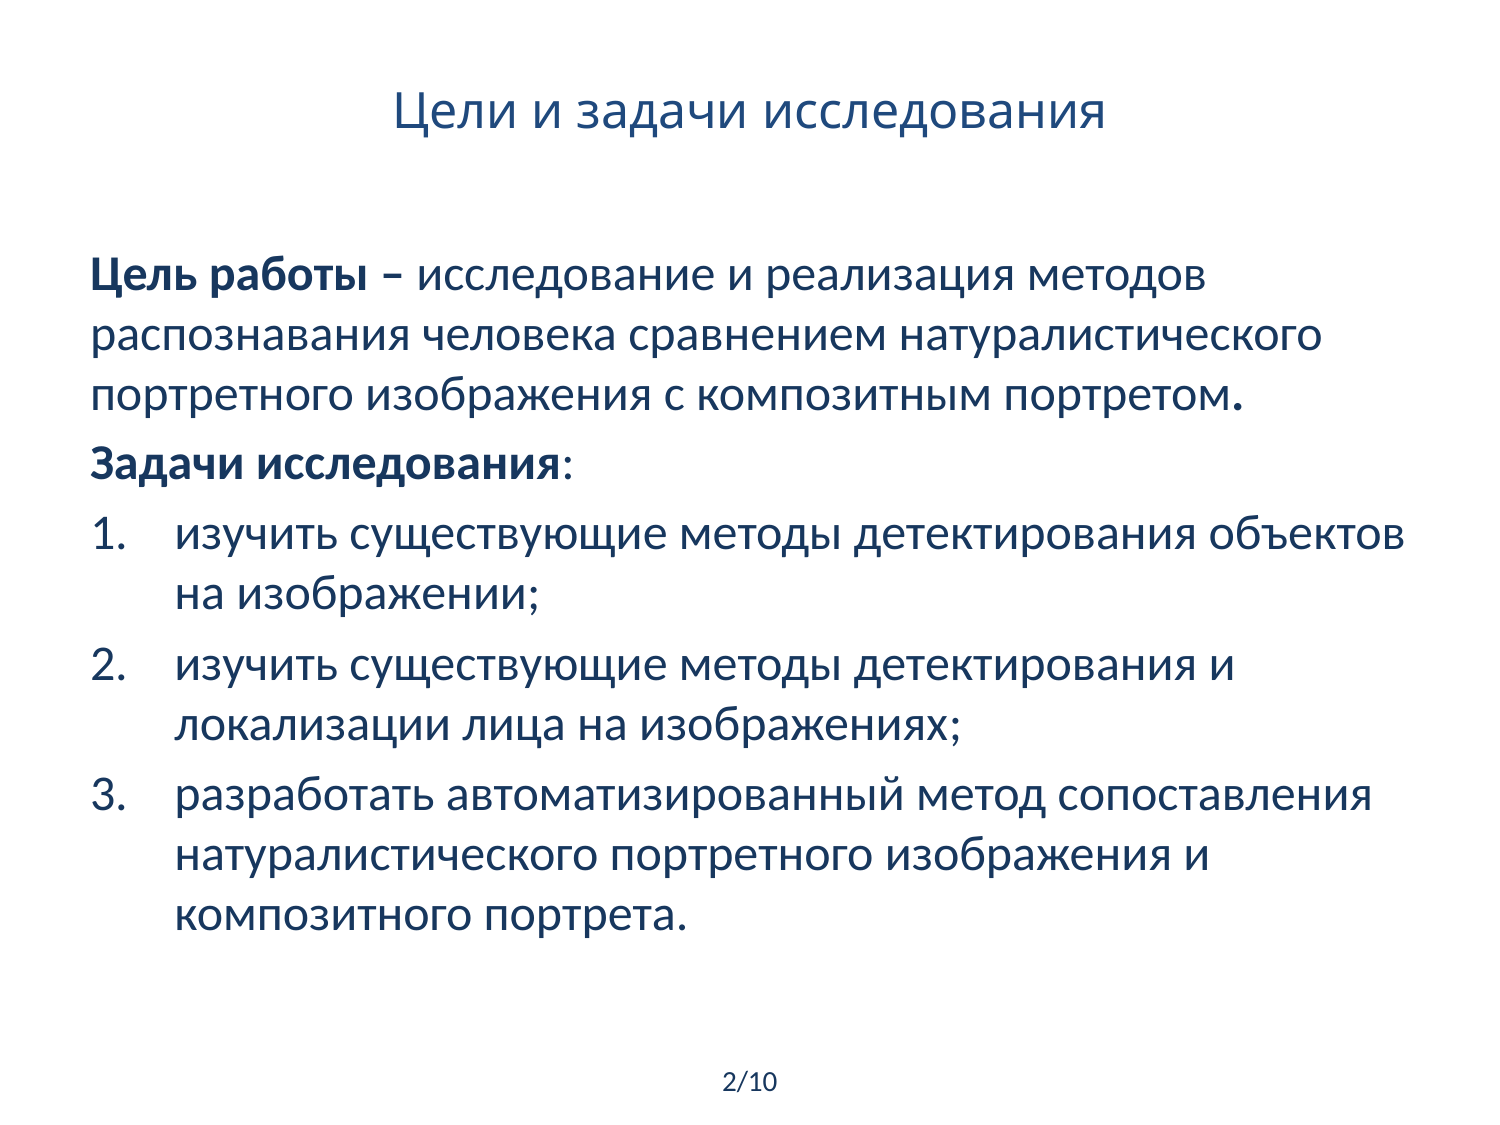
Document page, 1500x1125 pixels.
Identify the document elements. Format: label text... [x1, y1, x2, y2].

title Цели и задачи исследования [75, 45, 1425, 232]
footer 2/10 [512, 1050, 988, 1110]
list Цель работы – исследование и реализация методов распознавания человека сравнением натуралистического портретного изображения с композитным портретом. Задачи исследования: изучить существующие методы детектирования объектов на изображении; изучить существующие методы детектирования и локализации лица на изображениях; разработать автоматизированный метод сопоставления натуралистического портретного изображения и композитного портрета. [75, 232, 1425, 975]
